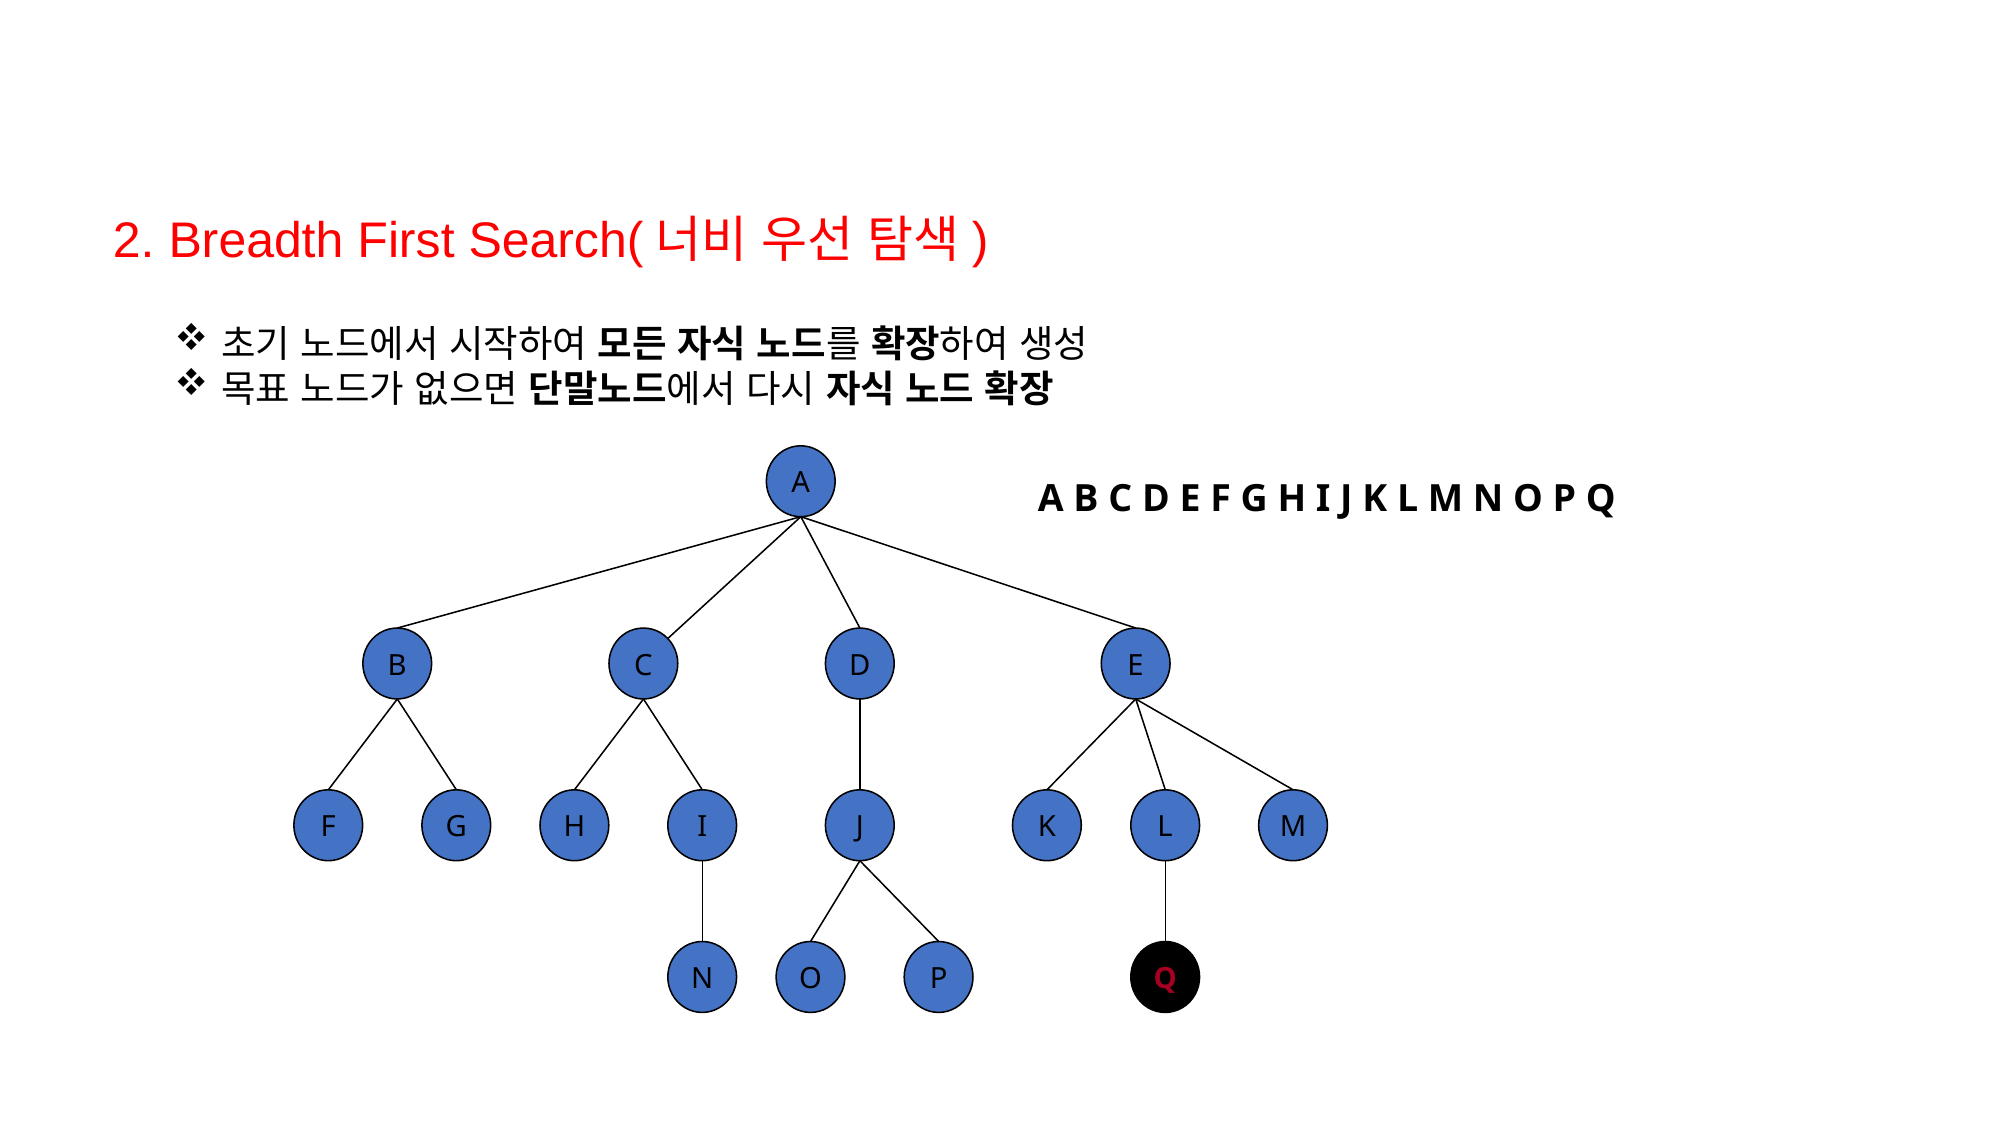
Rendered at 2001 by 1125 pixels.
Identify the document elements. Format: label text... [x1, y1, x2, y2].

text_box A B C D E F G H I J K L M N O P Q [1328, 466, 1632, 526]
text_box 초기 노드에서 시작하여 모든 자식 노드를 확장하여 생성 목표 노드가 없으면 단말노드에서 다시 자식 노드 확장 [84, 289, 1222, 417]
text_box 2. Breadth First Search(너비 우선 탐색) [98, 169, 1004, 275]
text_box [293, 445, 1328, 1013]
